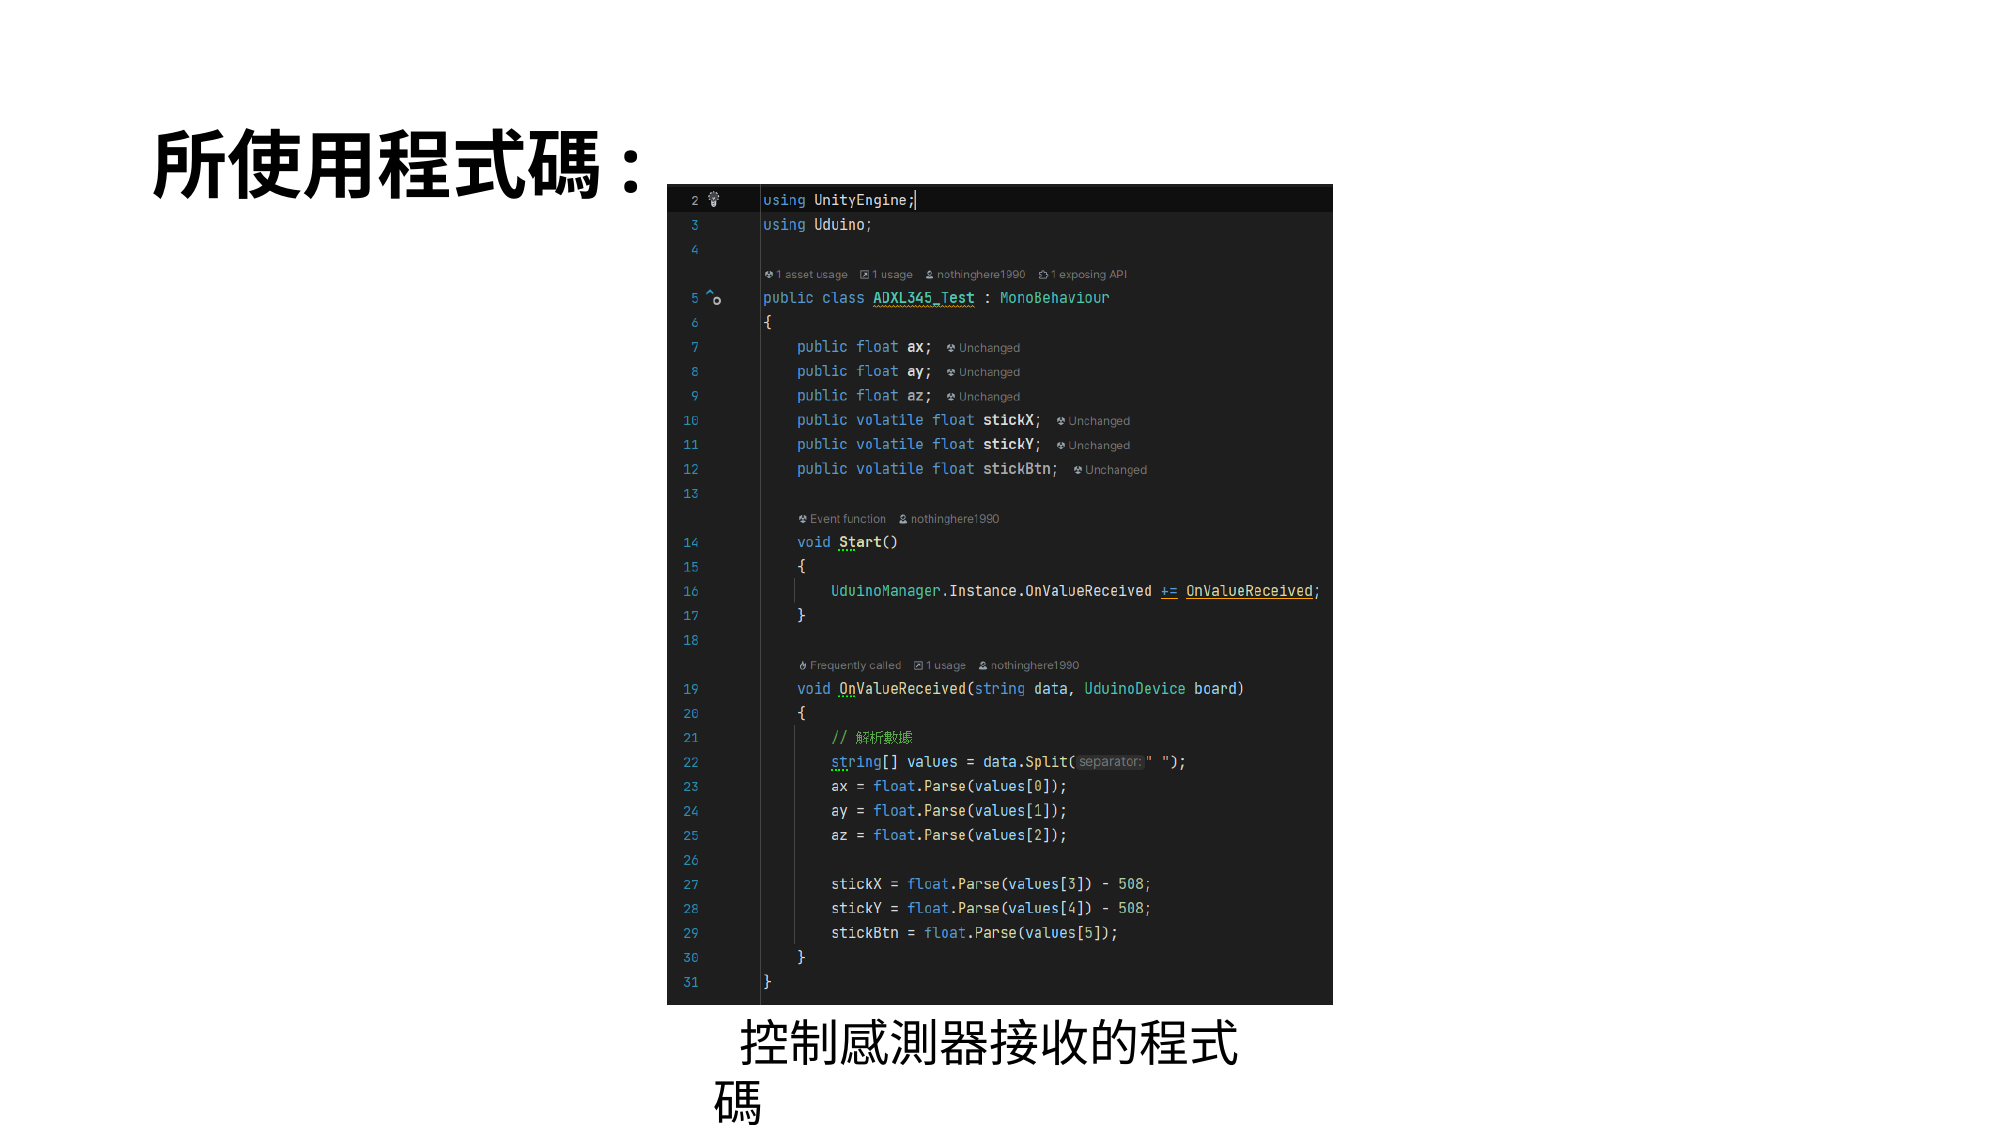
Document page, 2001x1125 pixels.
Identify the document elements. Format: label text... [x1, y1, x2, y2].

text_box 控制感測器接收的程式碼 [698, 1005, 1302, 1125]
title 所使用程式碼: [137, 59, 1863, 278]
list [666, 184, 1334, 1005]
